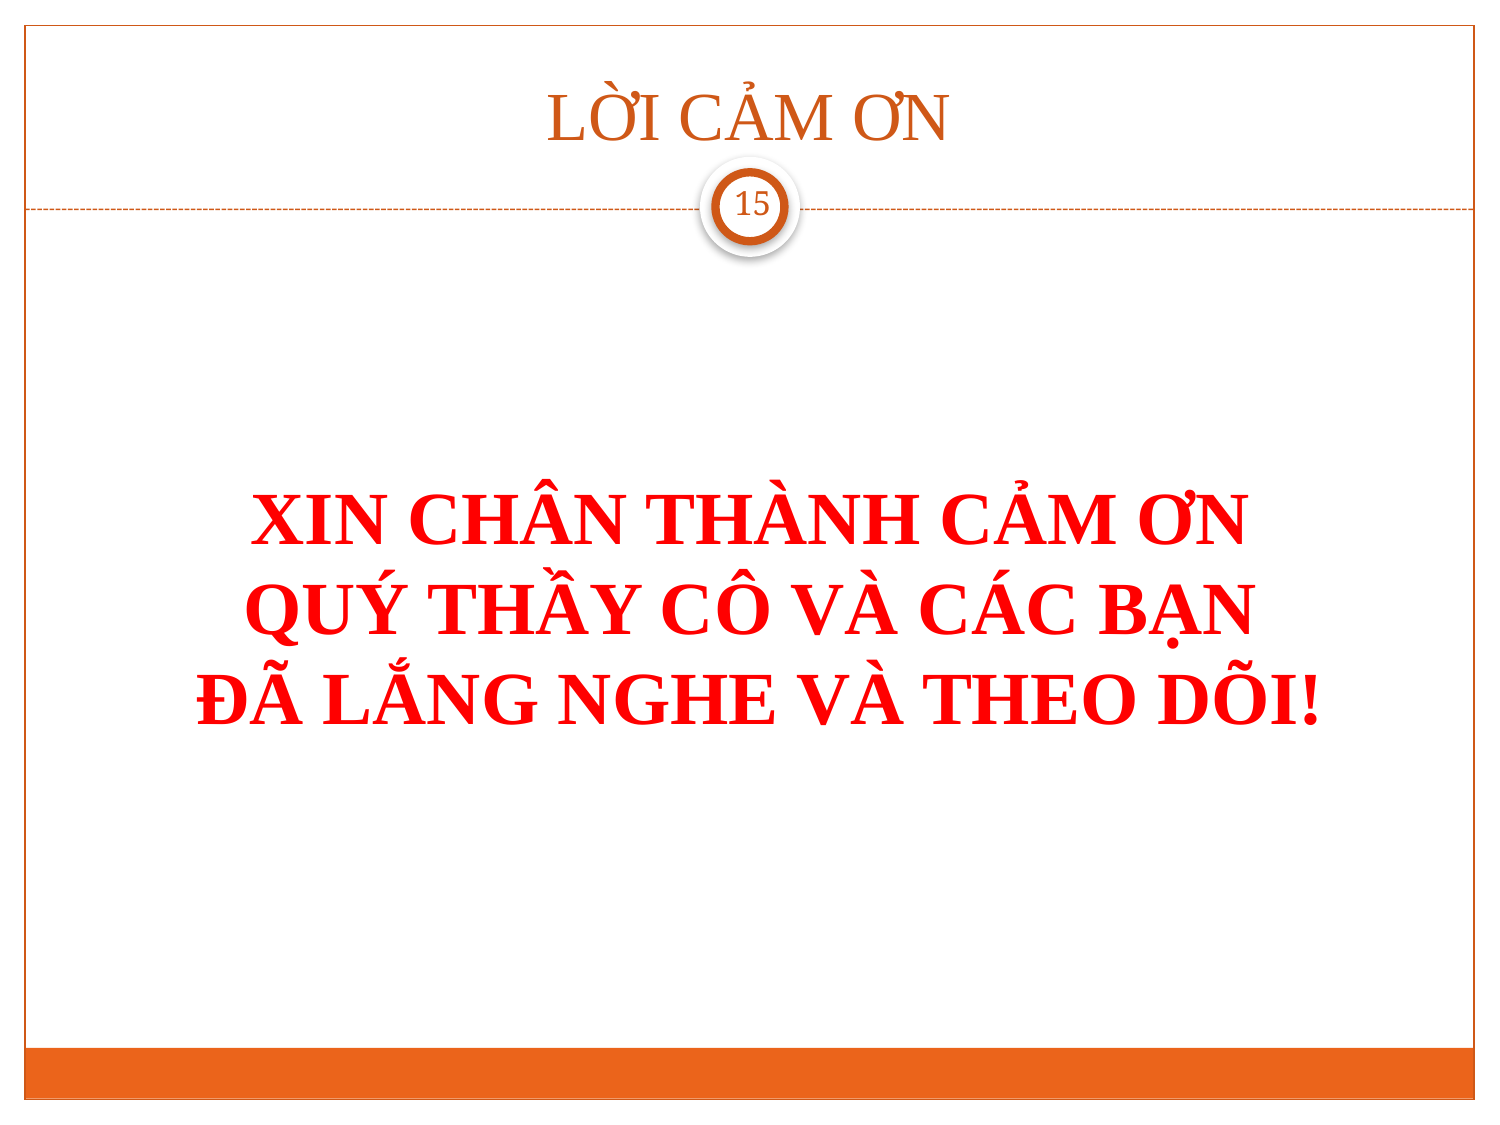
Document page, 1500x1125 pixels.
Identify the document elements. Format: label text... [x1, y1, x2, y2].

slide_number 15 [715, 168, 791, 241]
text_box XIN CHÂN THÀNH CẢM ƠN QUÝ THẦY CÔ VÀ CÁC BẠN ĐÃ LẮNG NGHE VÀ THEO DÕI! [180, 462, 1340, 748]
title LỜI CẢM ƠN [49, 37, 1450, 162]
